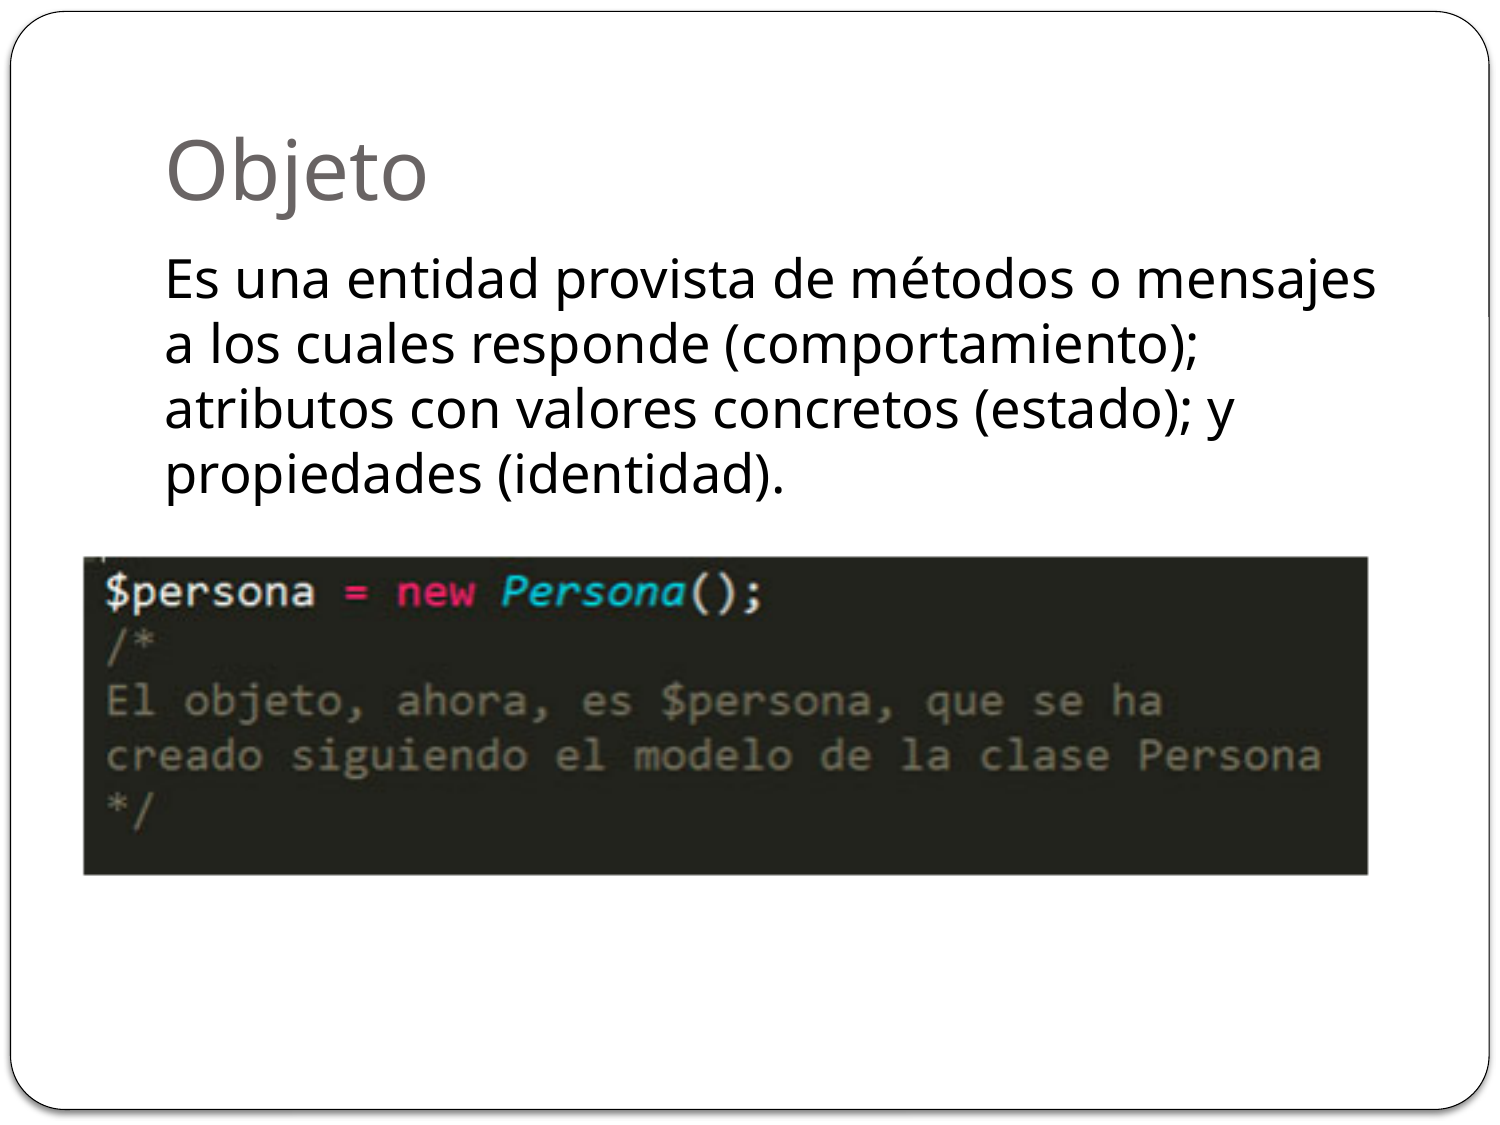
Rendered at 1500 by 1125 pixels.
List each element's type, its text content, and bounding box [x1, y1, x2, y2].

list Es una entidad provista de métodos o mensajes a los cuales responde (comportamiento); atributos con valores concretos (estado); y propiedades (identidad). [150, 237, 1425, 988]
title Objeto [150, 45, 1425, 233]
picture [64, 514, 1398, 916]
